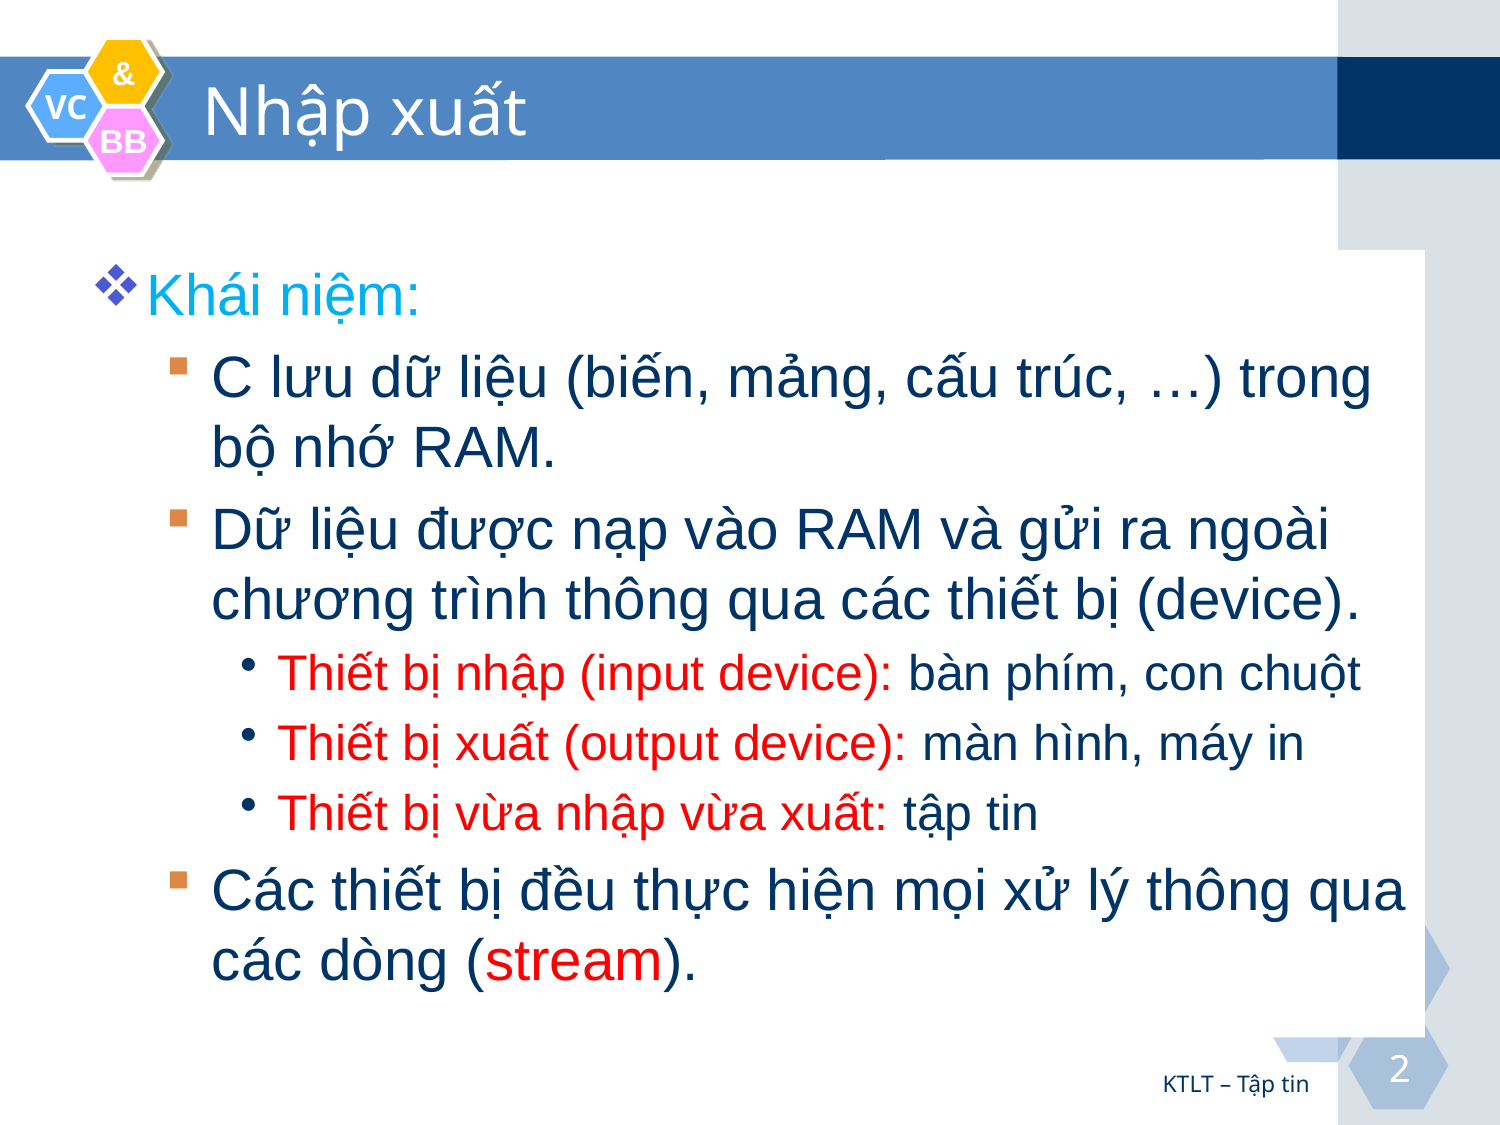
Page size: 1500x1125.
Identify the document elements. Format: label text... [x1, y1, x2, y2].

title Nhập xuất [187, 62, 1288, 155]
list Khái niệm: C lưu dữ liệu (biến, mảng, cấu trúc, …) trong bộ nhớ RAM. Dữ liệu được nạp vào RAM và gửi ra ngoài chương trình thông qua các thiết bị (device). Thiết bị nhập (input device): bàn phím, con chuột Thiết bị xuất (output device): màn hình, máy in Thiết bị vừa nhập vừa xuất: tập tin Các thiết bị đều thực hiện mọi xử lý thông qua các dòng (stream). [75, 249, 1425, 1038]
footer KTLT – Tập tin [849, 1062, 1326, 1101]
